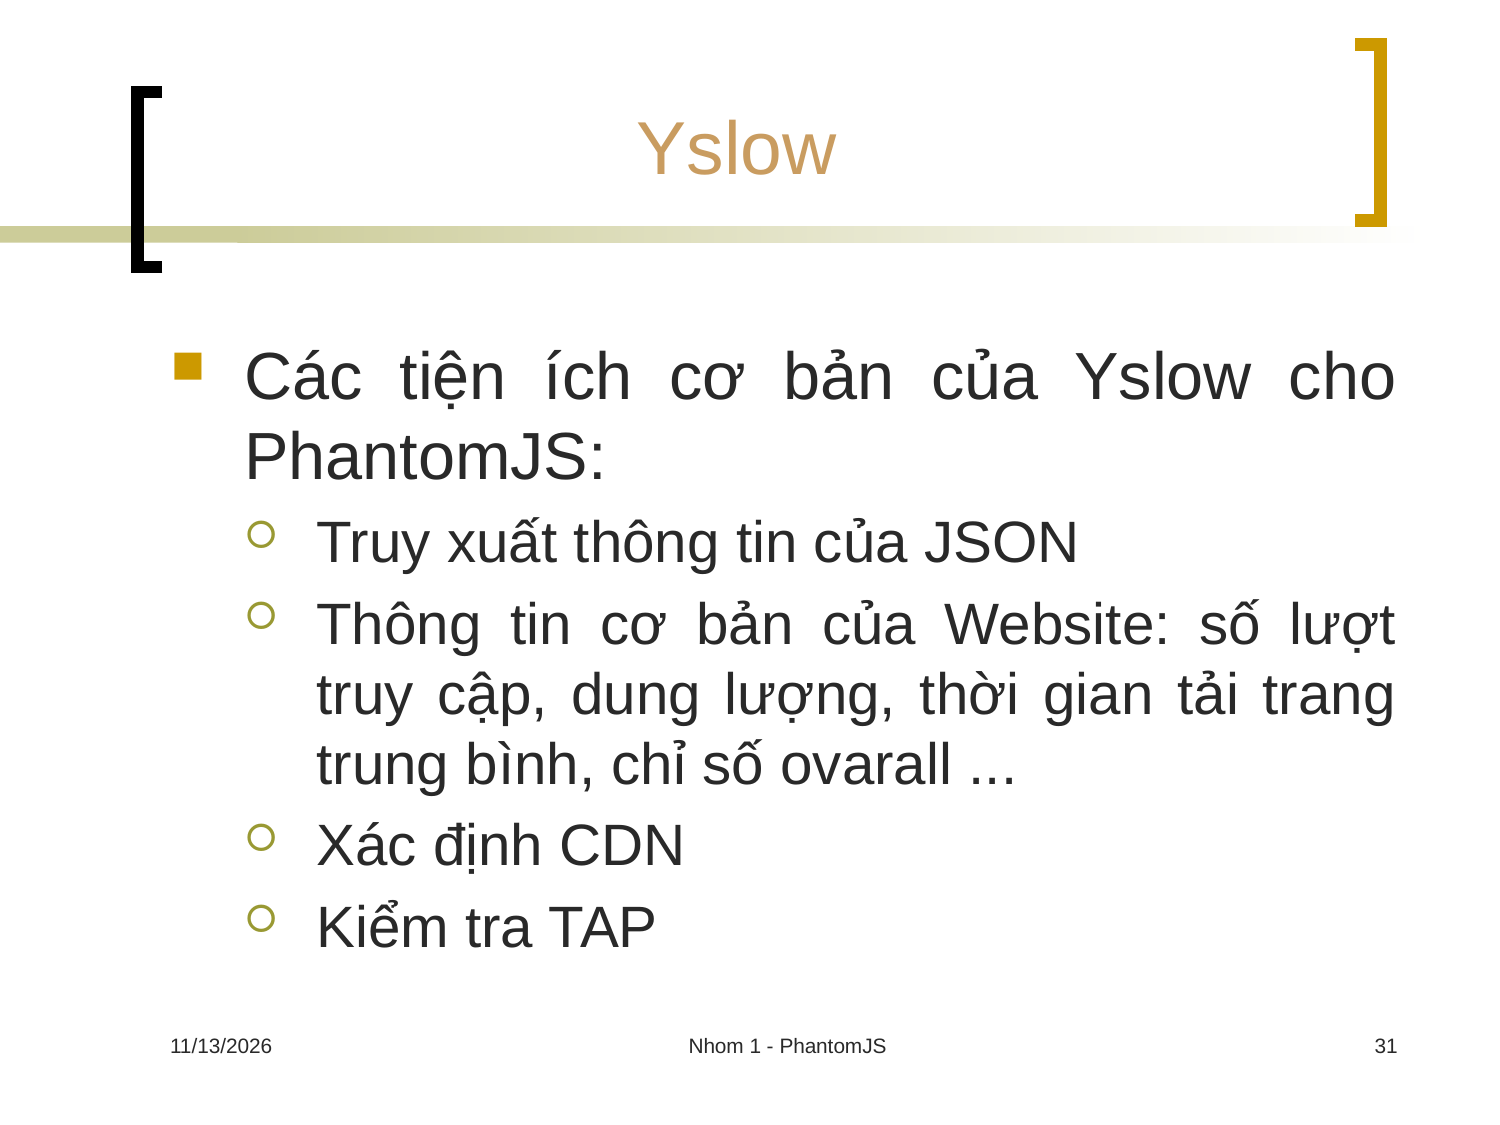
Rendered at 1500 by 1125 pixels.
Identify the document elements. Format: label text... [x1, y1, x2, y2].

list Các tiện ích cơ bản của Yslow cho PhantomJS: Truy xuất thông tin của JSON Thông tin cơ bản của Website: số lượt truy cập, dung lượng, thời gian tải trang trung bình, chỉ số ovarall ... Xác định CDN Kiểm tra TAP [155, 324, 1413, 1000]
footer Nhom 1 - PhantomJS [549, 1025, 1025, 1100]
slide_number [155, 1025, 468, 1100]
title Yslow [150, 50, 1325, 198]
slide_number 31 [1100, 1025, 1413, 1100]
